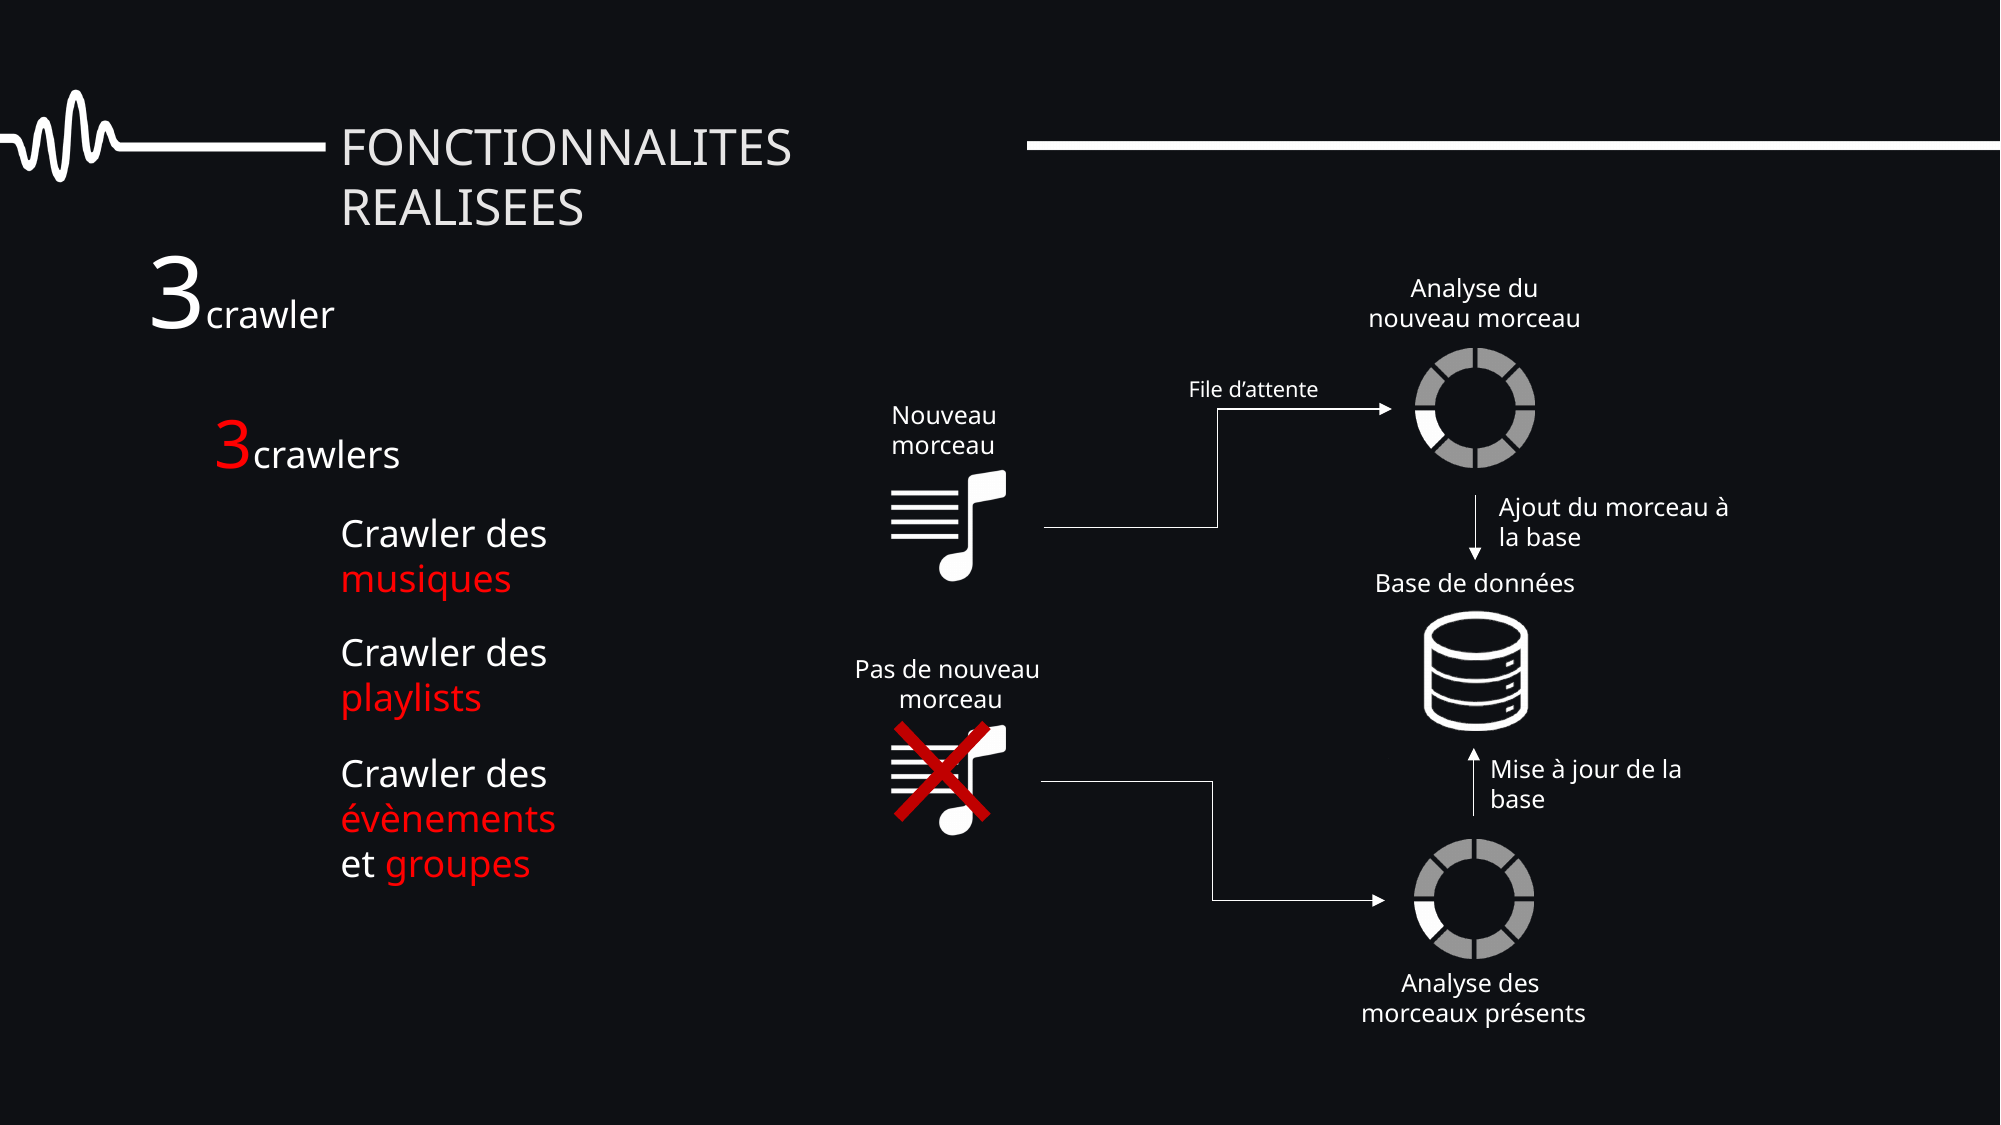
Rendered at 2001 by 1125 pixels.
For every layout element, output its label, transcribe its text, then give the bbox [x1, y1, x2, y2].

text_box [1043, 408, 1392, 528]
picture [890, 469, 1006, 586]
picture [890, 724, 1006, 840]
picture [0, 88, 326, 184]
text_box Pas de nouveau morceau [839, 646, 1056, 721]
text_box Analyse du nouveau morceau [1339, 264, 1610, 340]
text_box Crawler des musiques [325, 502, 631, 608]
text_box Mise à jour de la base [1475, 745, 1727, 821]
text_box 3crawlers [199, 394, 448, 489]
picture [1415, 348, 1535, 468]
text_box File d’attente [1091, 367, 1415, 409]
picture [1388, 584, 1563, 759]
text_box Analyse des morceaux présents [1338, 960, 1609, 1035]
text_box FONCTIONNALITES REALISEES [325, 107, 1056, 243]
text_box Ajout du morceau à la base [1484, 484, 1758, 559]
text_box Base de données [1349, 560, 1601, 605]
picture [1026, 108, 2001, 204]
picture [1414, 839, 1534, 959]
text_box Crawler des évènements et groupes [325, 742, 654, 893]
text_box Crawler des playlists [325, 621, 618, 727]
text_box 3crawler [133, 220, 417, 356]
text_box Nouveau morceau [876, 392, 1019, 467]
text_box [1040, 781, 1385, 901]
